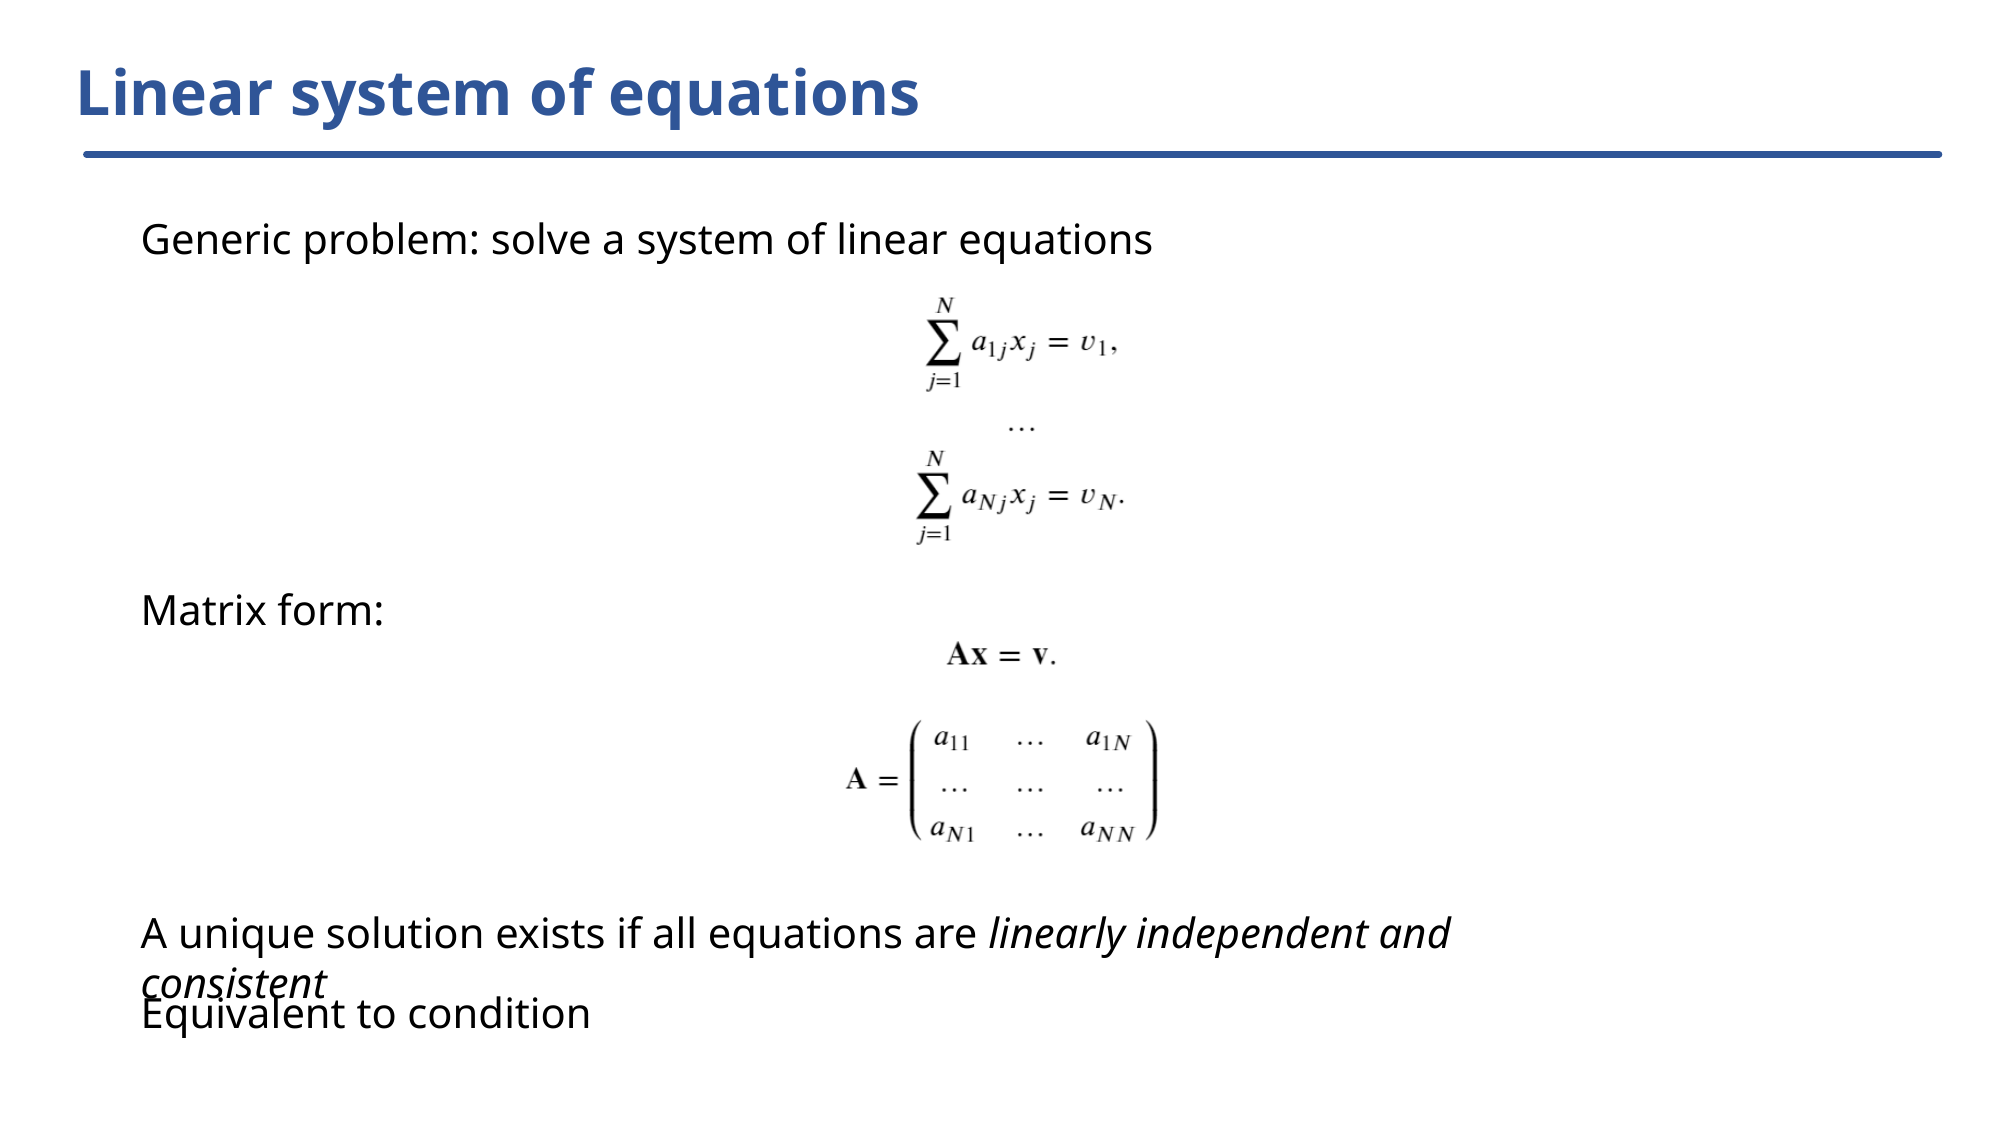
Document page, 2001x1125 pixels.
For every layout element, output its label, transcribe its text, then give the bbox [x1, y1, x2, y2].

picture [809, 696, 1191, 864]
text_box Matrix form: [125, 576, 1293, 642]
text_box Generic problem: solve a system of linear equations [125, 205, 1293, 271]
text_box A unique solution exists if all equations are linearly independent and consistent [125, 899, 1619, 1014]
picture [866, 279, 1134, 558]
picture [923, 609, 1077, 690]
title Linear system of equations [60, 0, 1940, 192]
